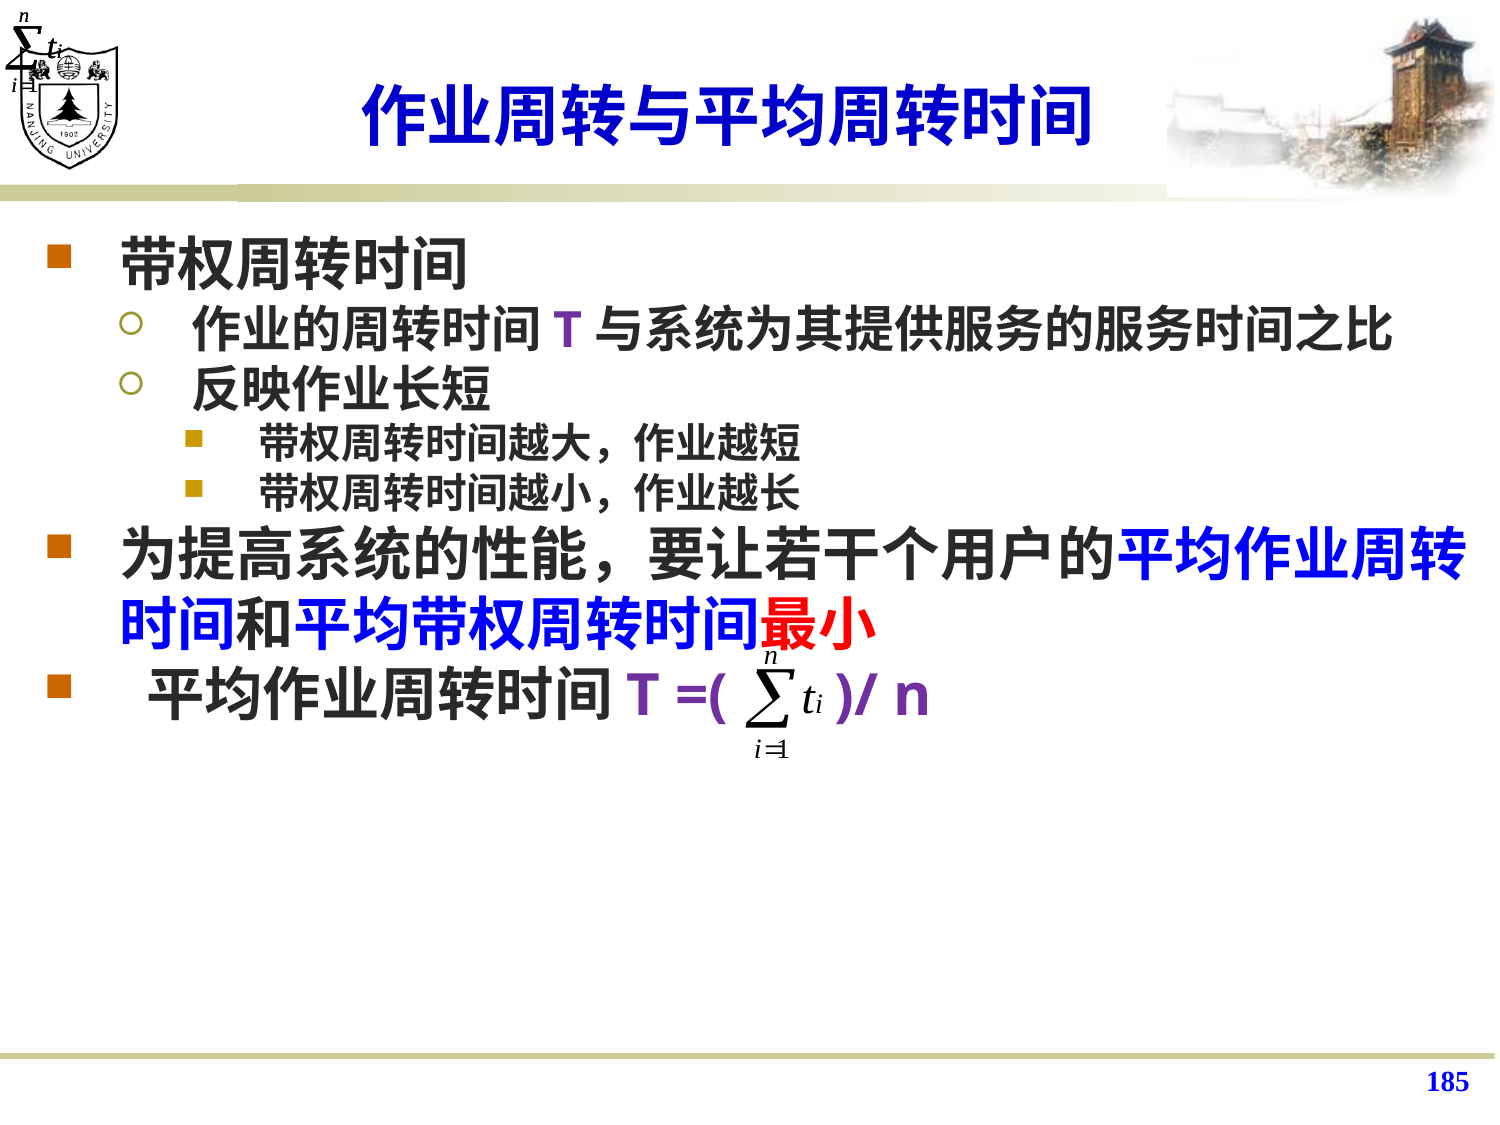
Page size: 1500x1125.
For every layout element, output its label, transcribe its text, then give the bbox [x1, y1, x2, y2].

picture [14, 42, 124, 173]
picture [1167, 16, 1495, 197]
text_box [737, 633, 832, 769]
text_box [0, 0, 69, 101]
text_box 作业周转与平均周转时间 [123, 66, 1331, 161]
text_box 带权周转时间 作业的周转时间T与系统为其提供服务的服务时间之比 反映作业长短 带权周转时间越大，作业越短 带权周转时间越小，作业越长 为提高系统的性能，要让若干个用户的平均作业周转时间和平均带权周转时间最小 平均作业周转时间T =( )/ n [29, 219, 1483, 894]
slide_number 185 [1399, 1054, 1496, 1125]
picture [0, 1053, 1495, 1059]
